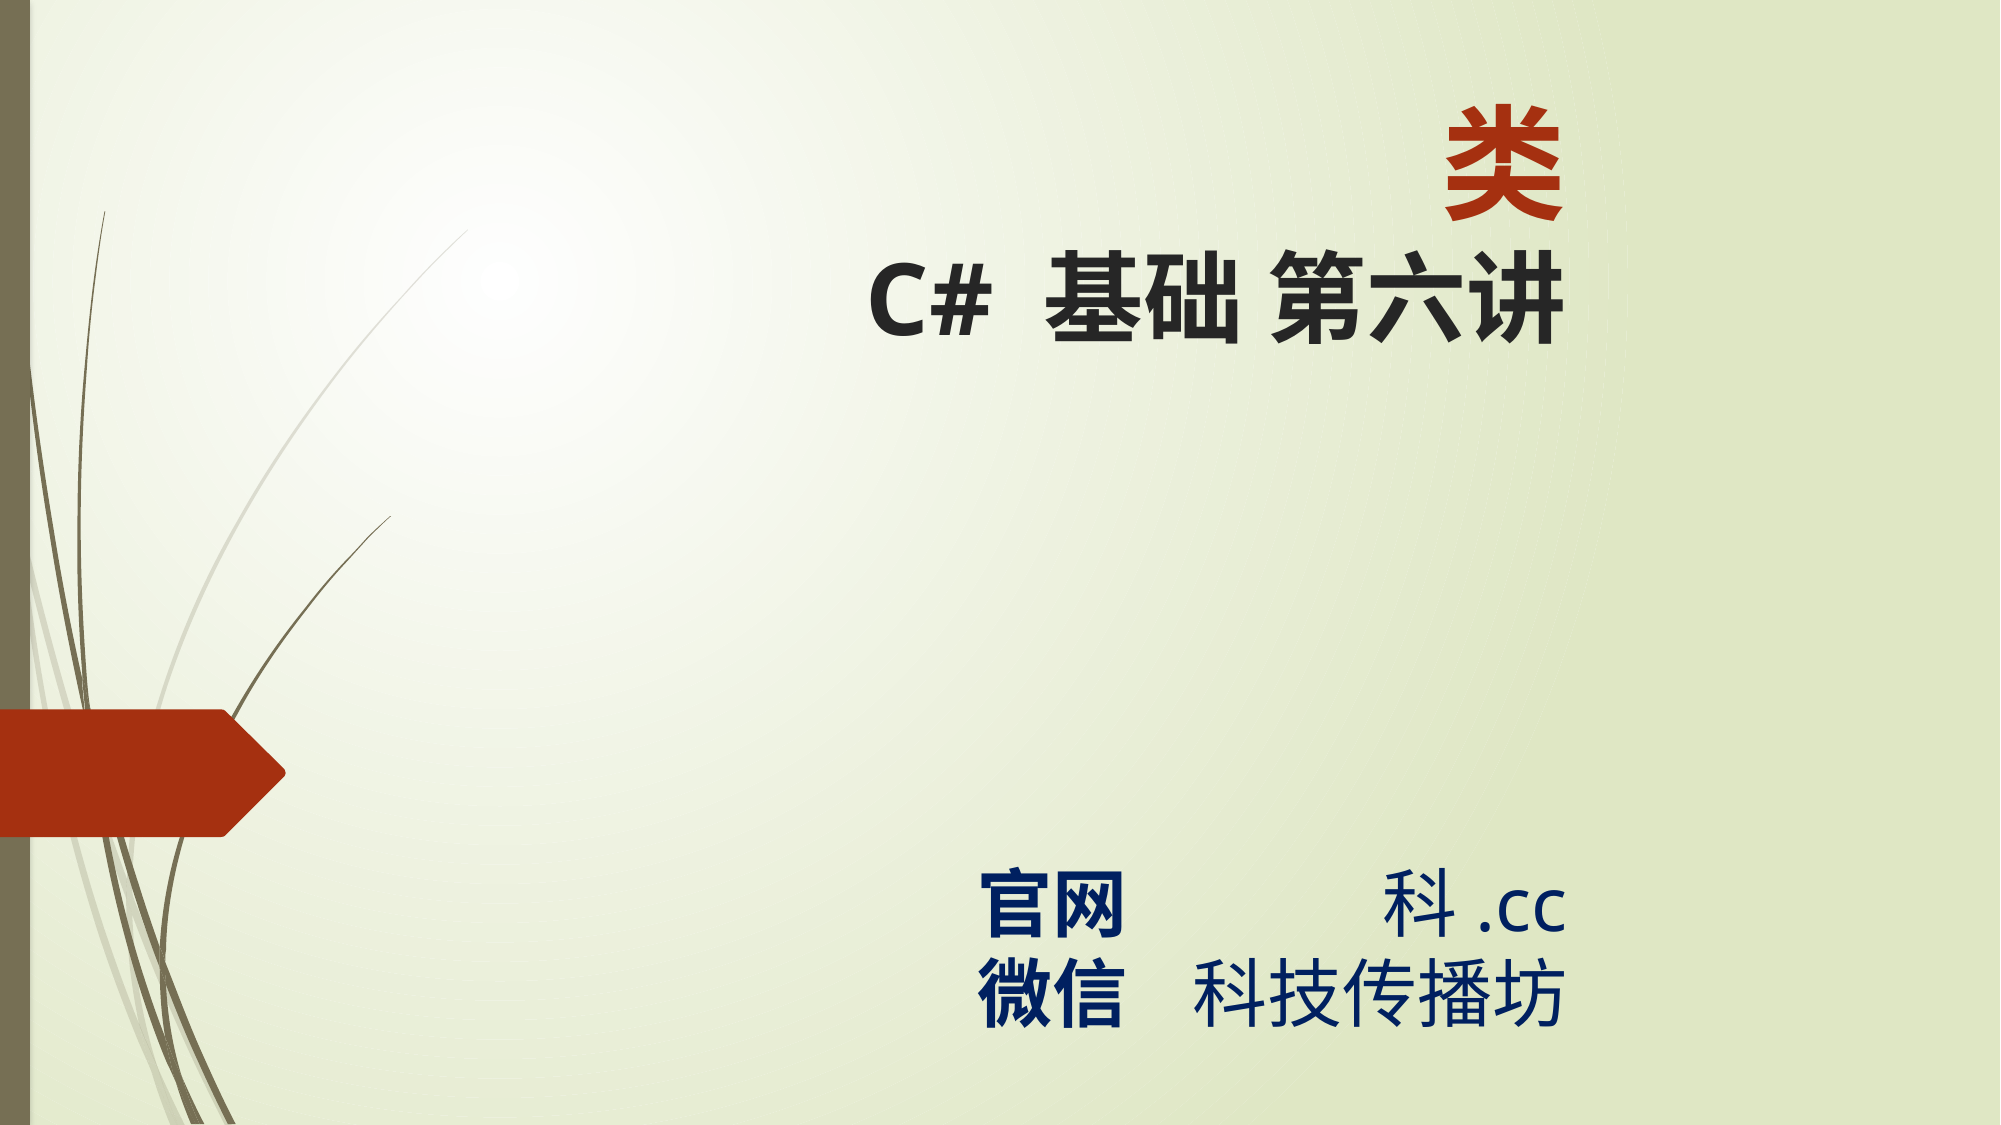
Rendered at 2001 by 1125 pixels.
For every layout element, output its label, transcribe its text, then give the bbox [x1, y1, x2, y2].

text_box 官网 微信 [962, 849, 1143, 1044]
text_box 类 C# 基础 第六讲 [850, 78, 1582, 363]
text_box 科.cc 科技传播坊 [1177, 849, 1583, 1044]
